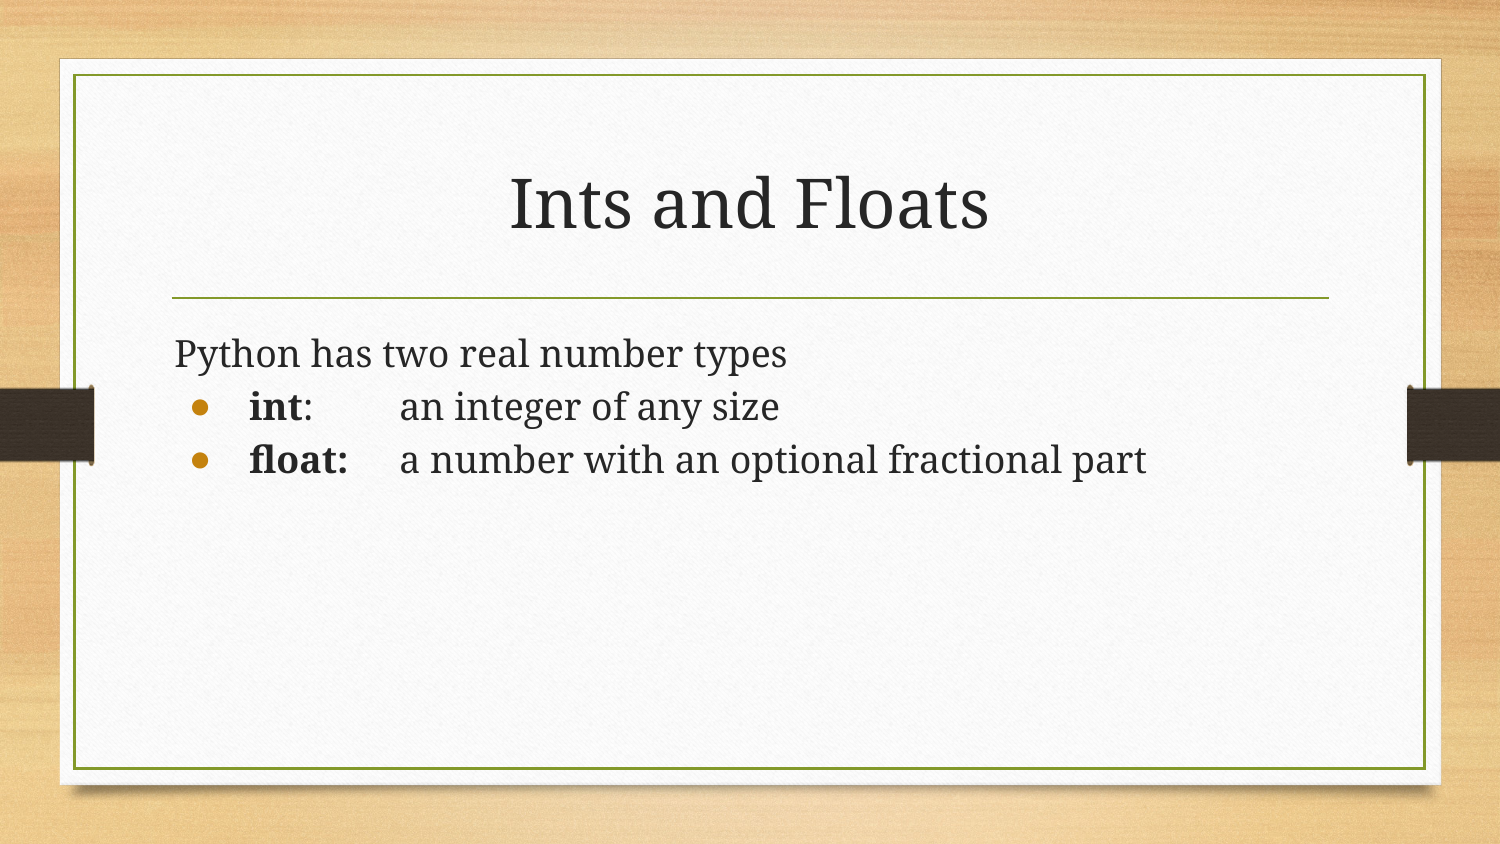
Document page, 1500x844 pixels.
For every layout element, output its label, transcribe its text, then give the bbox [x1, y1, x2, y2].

title Ints and Floats [159, 120, 1341, 282]
list Python has two real number types int: an integer of any size float: a number with an optional fractional part [159, 314, 1341, 723]
picture [0, 0, 1500, 844]
